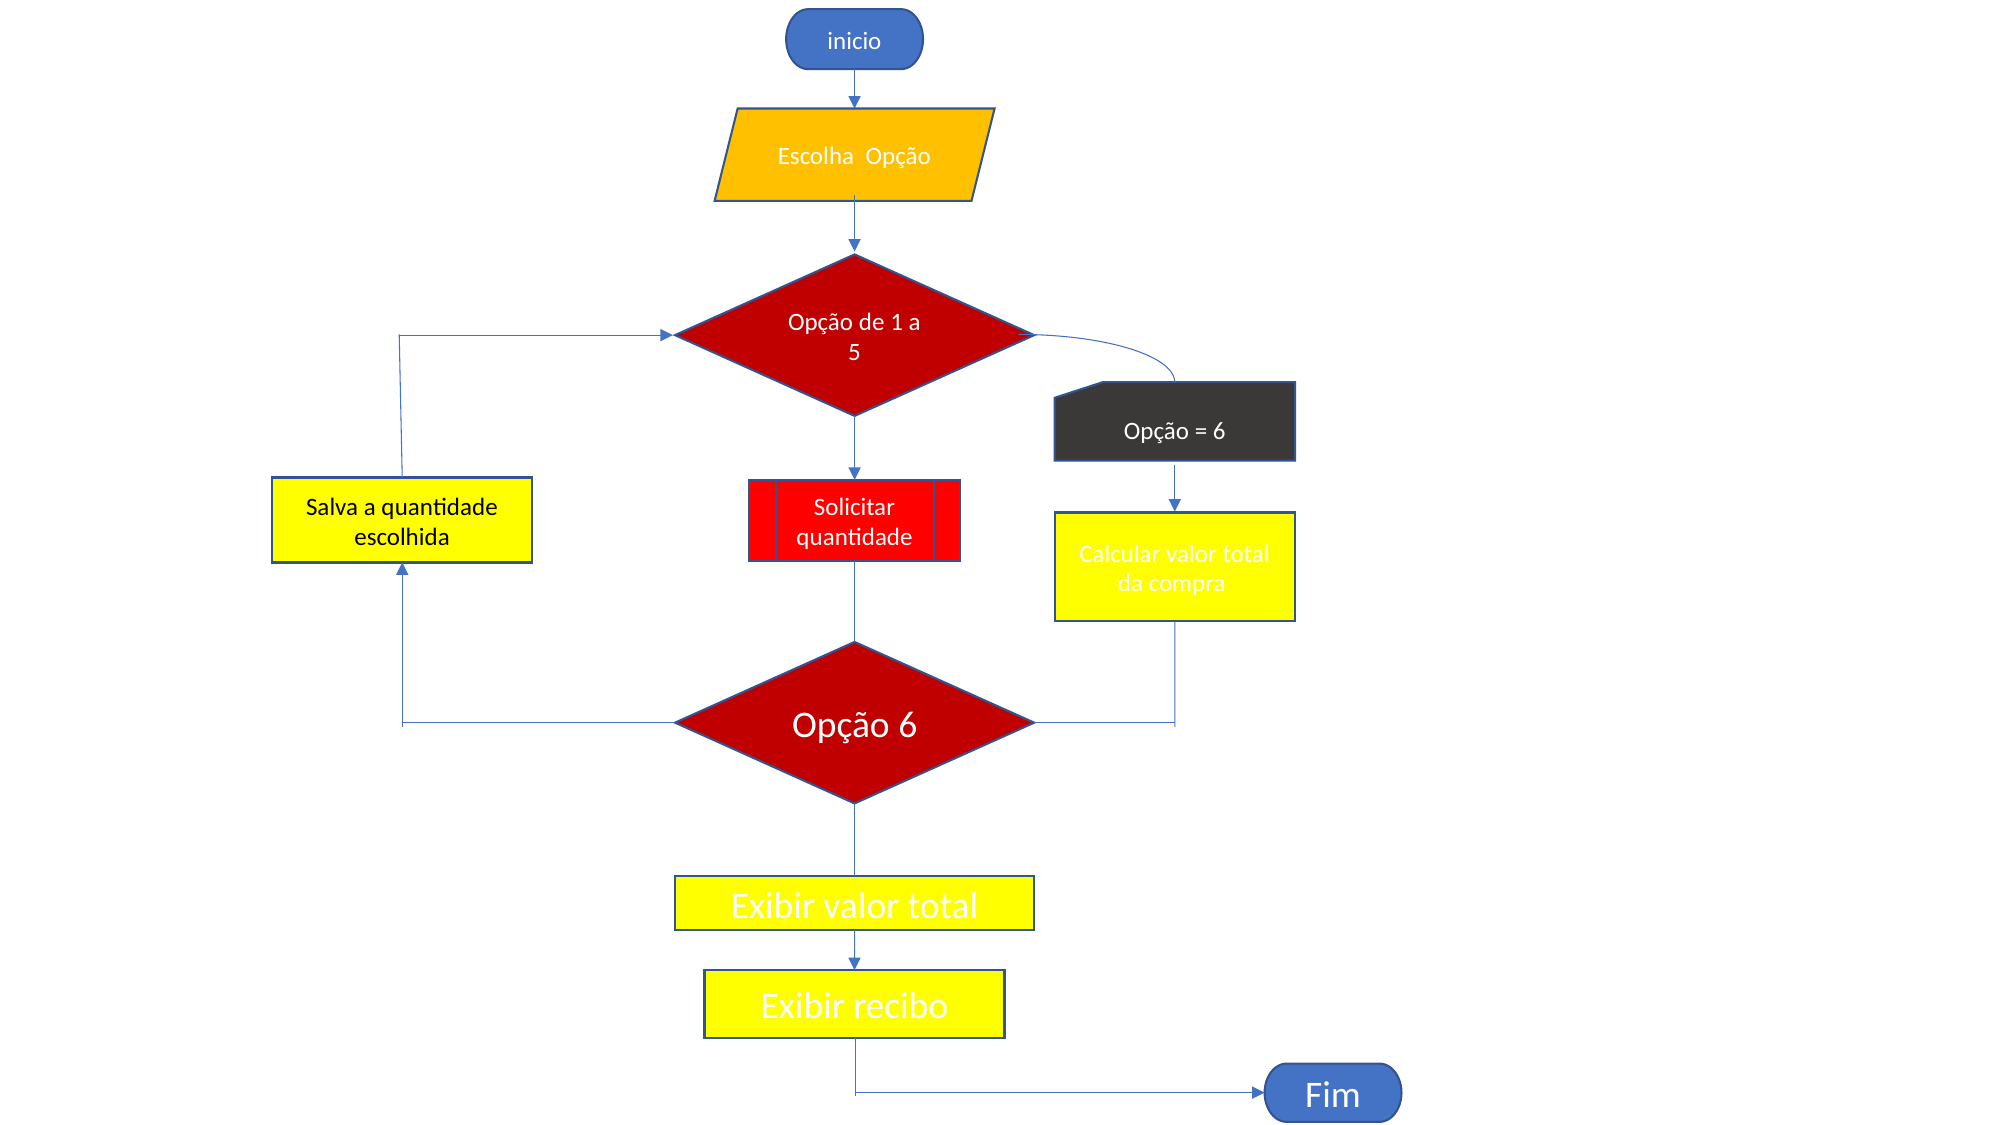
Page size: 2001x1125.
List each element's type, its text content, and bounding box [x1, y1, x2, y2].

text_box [399, 336, 403, 478]
text_box Escolha Opção [713, 107, 996, 202]
text_box Solicitar quantidade [748, 479, 961, 562]
text_box [1018, 333, 1176, 383]
text_box Fim [1263, 1062, 1403, 1123]
text_box Exibir recibo [703, 969, 1006, 1039]
text_box Salva a quantidade escolhida [271, 476, 533, 564]
text_box inicio [785, 8, 925, 71]
text_box Exibir valor total [674, 875, 1035, 931]
text_box Opção = 6 [1053, 381, 1297, 462]
text_box Opção 6 [673, 640, 1036, 805]
text_box Opção de 1 a 5 [673, 253, 1035, 417]
text_box Calcular valor total da compra [1054, 511, 1296, 622]
